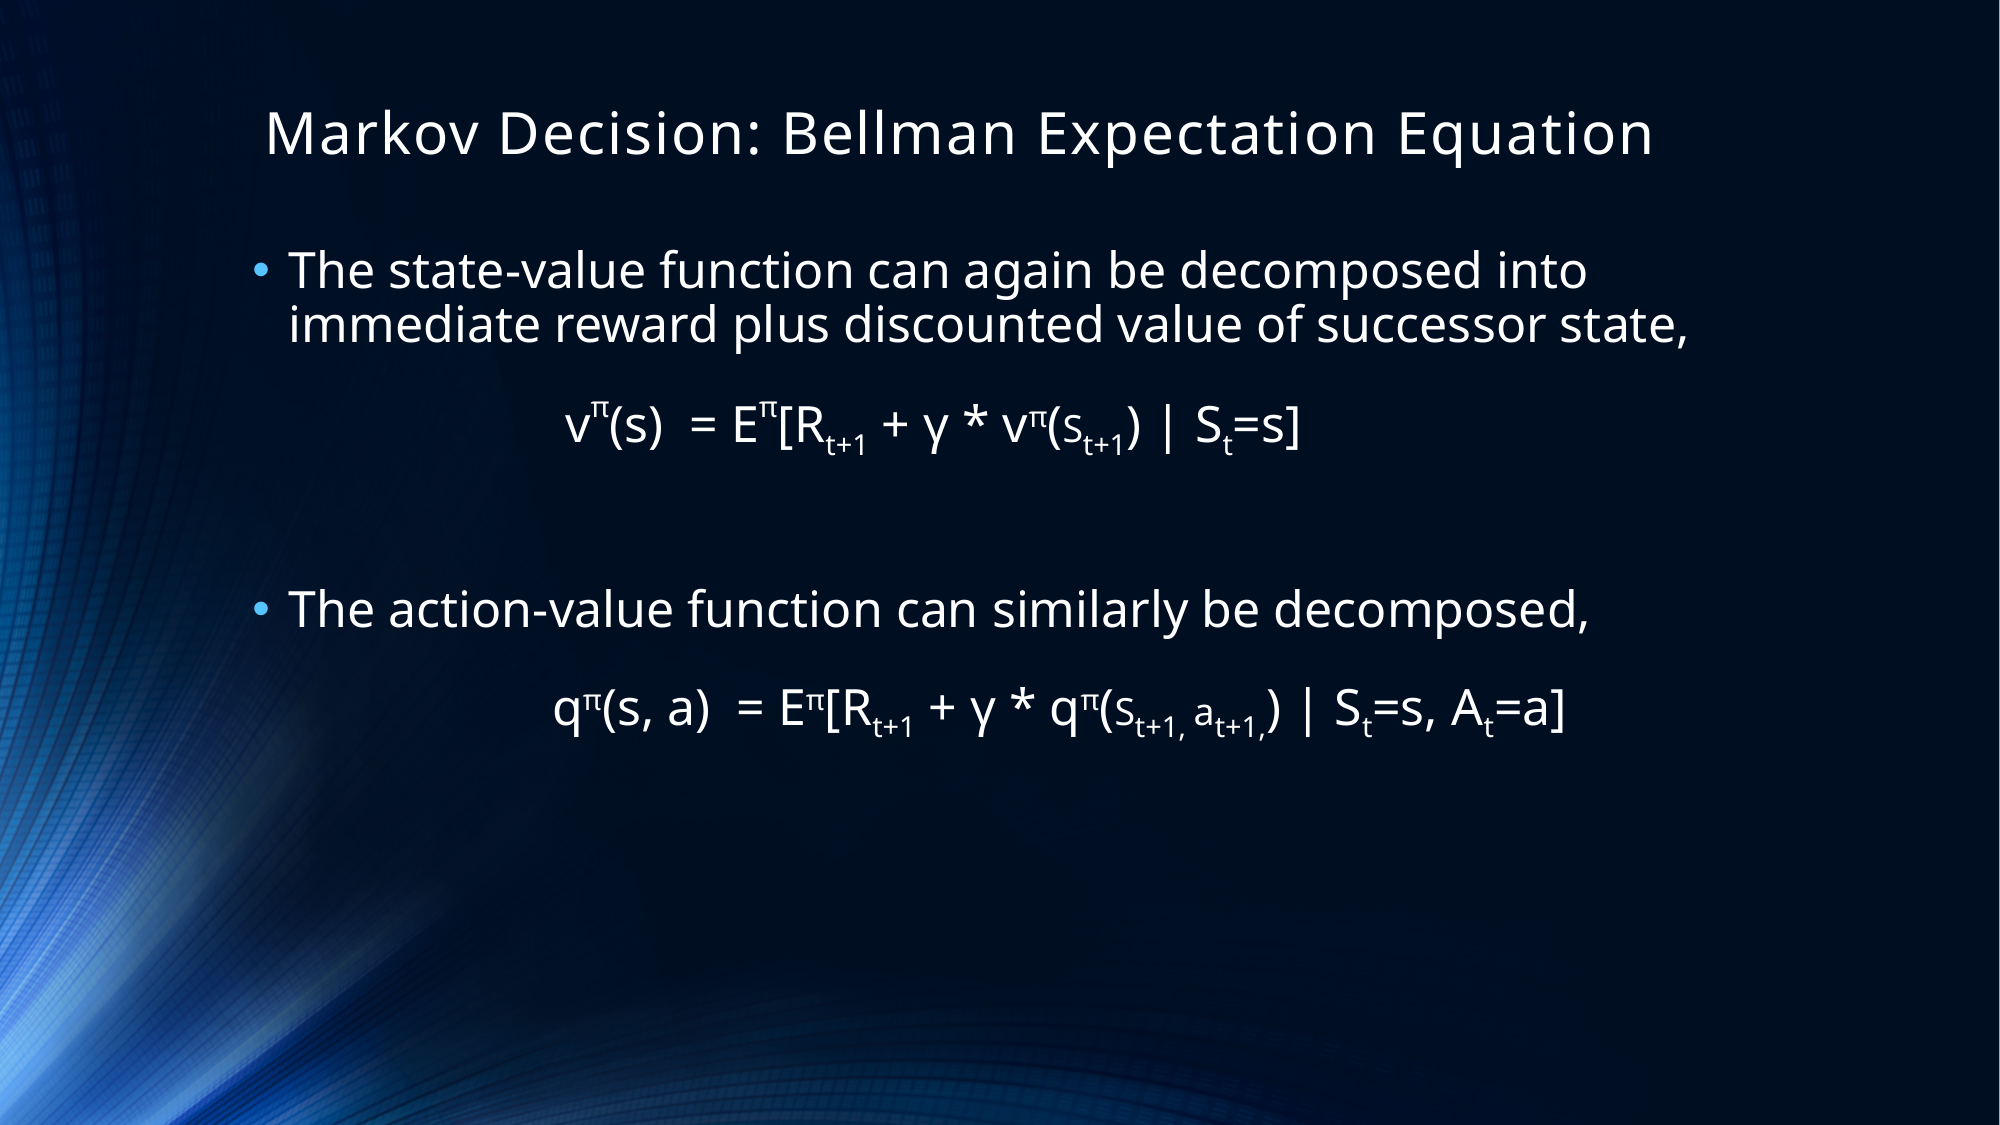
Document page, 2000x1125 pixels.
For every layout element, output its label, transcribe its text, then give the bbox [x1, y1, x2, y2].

picture [0, 0, 2000, 1125]
title Markov Decision: Bellman Expectation Equation [249, 62, 1750, 175]
list The state-value function can again be decomposed into immediate reward plus discounted value of successor state, vπ(s) = Eπ[Rt+1 + γ * vπ(St+1) | St=s] The action-value function can similarly be decomposed, qπ(s, a) = Eπ[Rt+1 + γ * qπ(St+1, at+1,) | St=s, At=a] [237, 237, 1736, 913]
